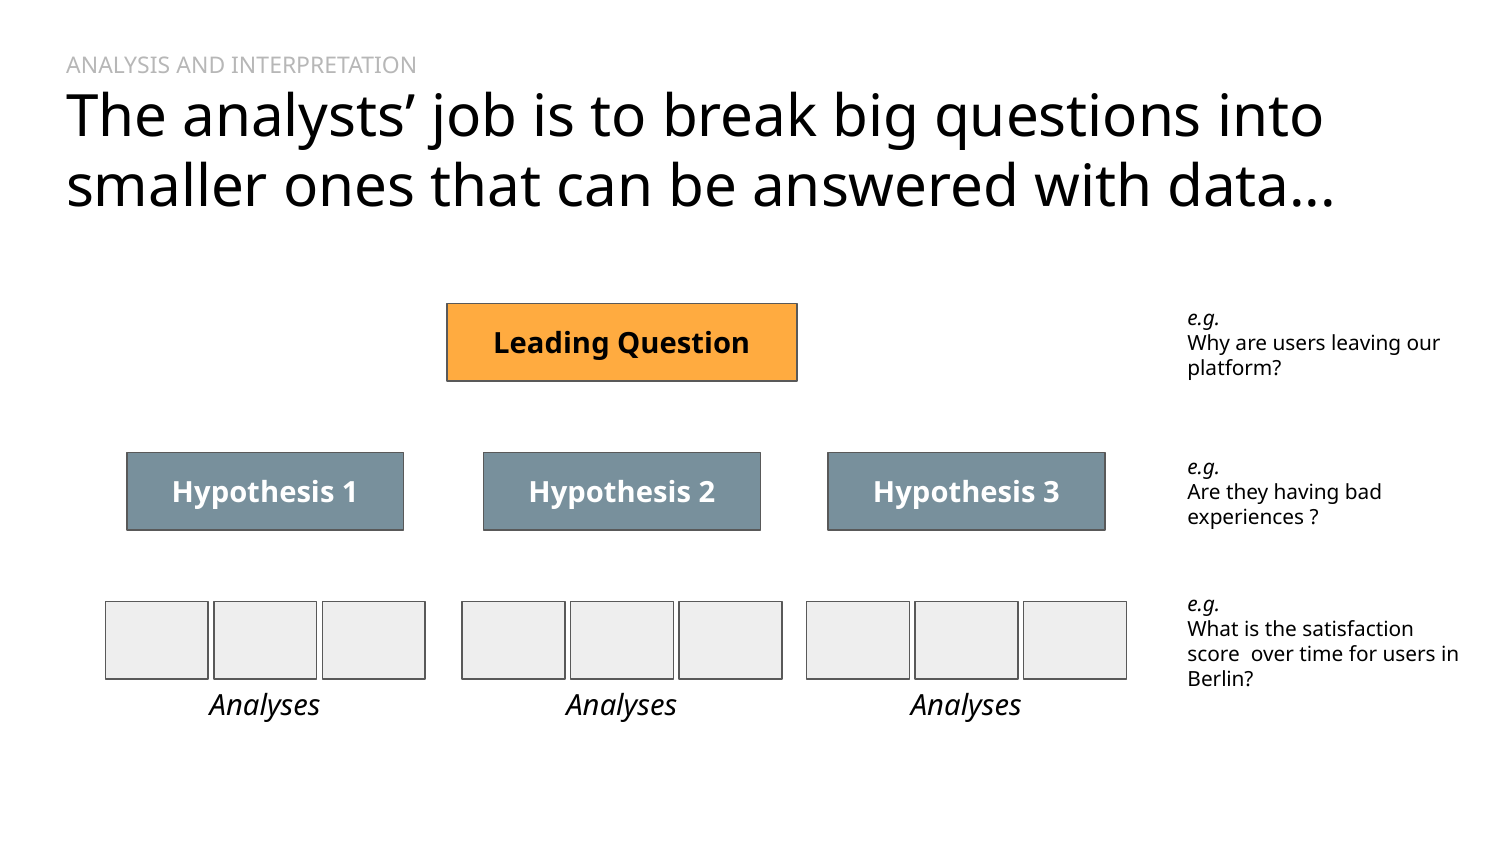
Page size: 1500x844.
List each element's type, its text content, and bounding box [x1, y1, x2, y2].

text_box [461, 601, 565, 679]
text_box [105, 601, 209, 679]
text_box Analyses [806, 679, 1127, 728]
text_box Hypothesis 3 [828, 452, 1105, 530]
text_box Hypothesis 1 [126, 452, 404, 530]
text_box Hypothesis 2 [483, 452, 761, 530]
text_box [915, 601, 1018, 679]
text_box e.g. What is the satisfaction score over time for users in Berlin? [1172, 601, 1483, 680]
text_box Leading Question [446, 303, 797, 381]
text_box Analyses [461, 679, 782, 728]
title ANALYSIS AND INTERPRETATION The analysts’ job is to break big questions into smaller ones that can be answered with data... [51, 35, 1449, 130]
text_box e.g. Are they having bad experiences ? [1172, 452, 1483, 530]
text_box [570, 601, 674, 679]
text_box [679, 601, 782, 679]
text_box [1023, 601, 1127, 679]
text_box Analyses [105, 679, 426, 728]
text_box [806, 601, 910, 679]
text_box [213, 601, 317, 679]
text_box e.g. Why are users leaving our platform? [1172, 303, 1483, 381]
text_box [322, 601, 426, 679]
